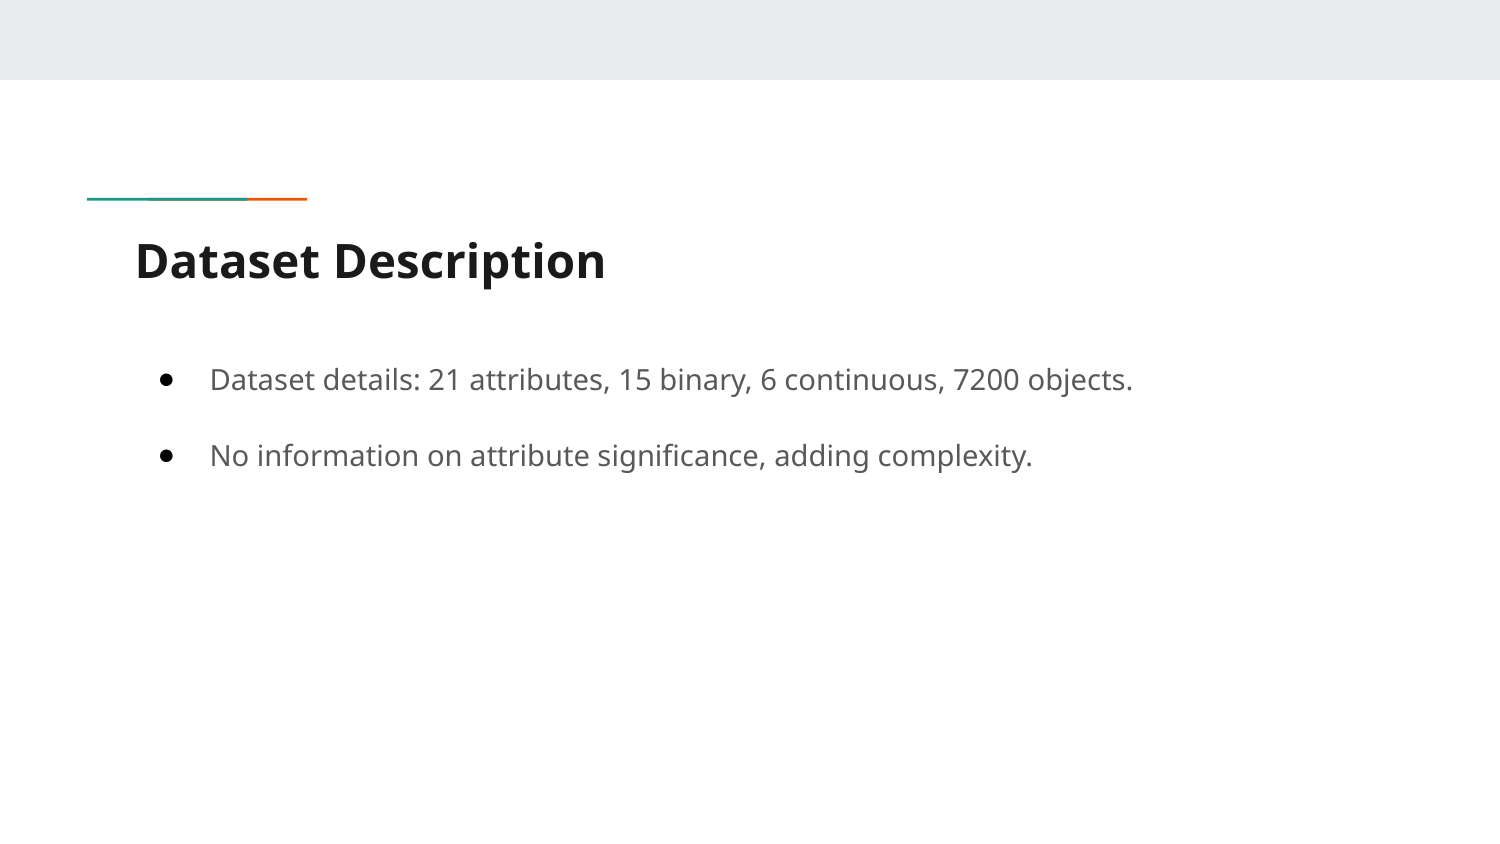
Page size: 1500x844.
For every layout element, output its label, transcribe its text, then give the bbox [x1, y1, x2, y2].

title Dataset Description [119, 216, 1381, 305]
list Dataset details: 21 attributes, 15 binary, 6 continuous, 7200 objects. No information on attribute significance, adding complexity. [119, 341, 1381, 712]
